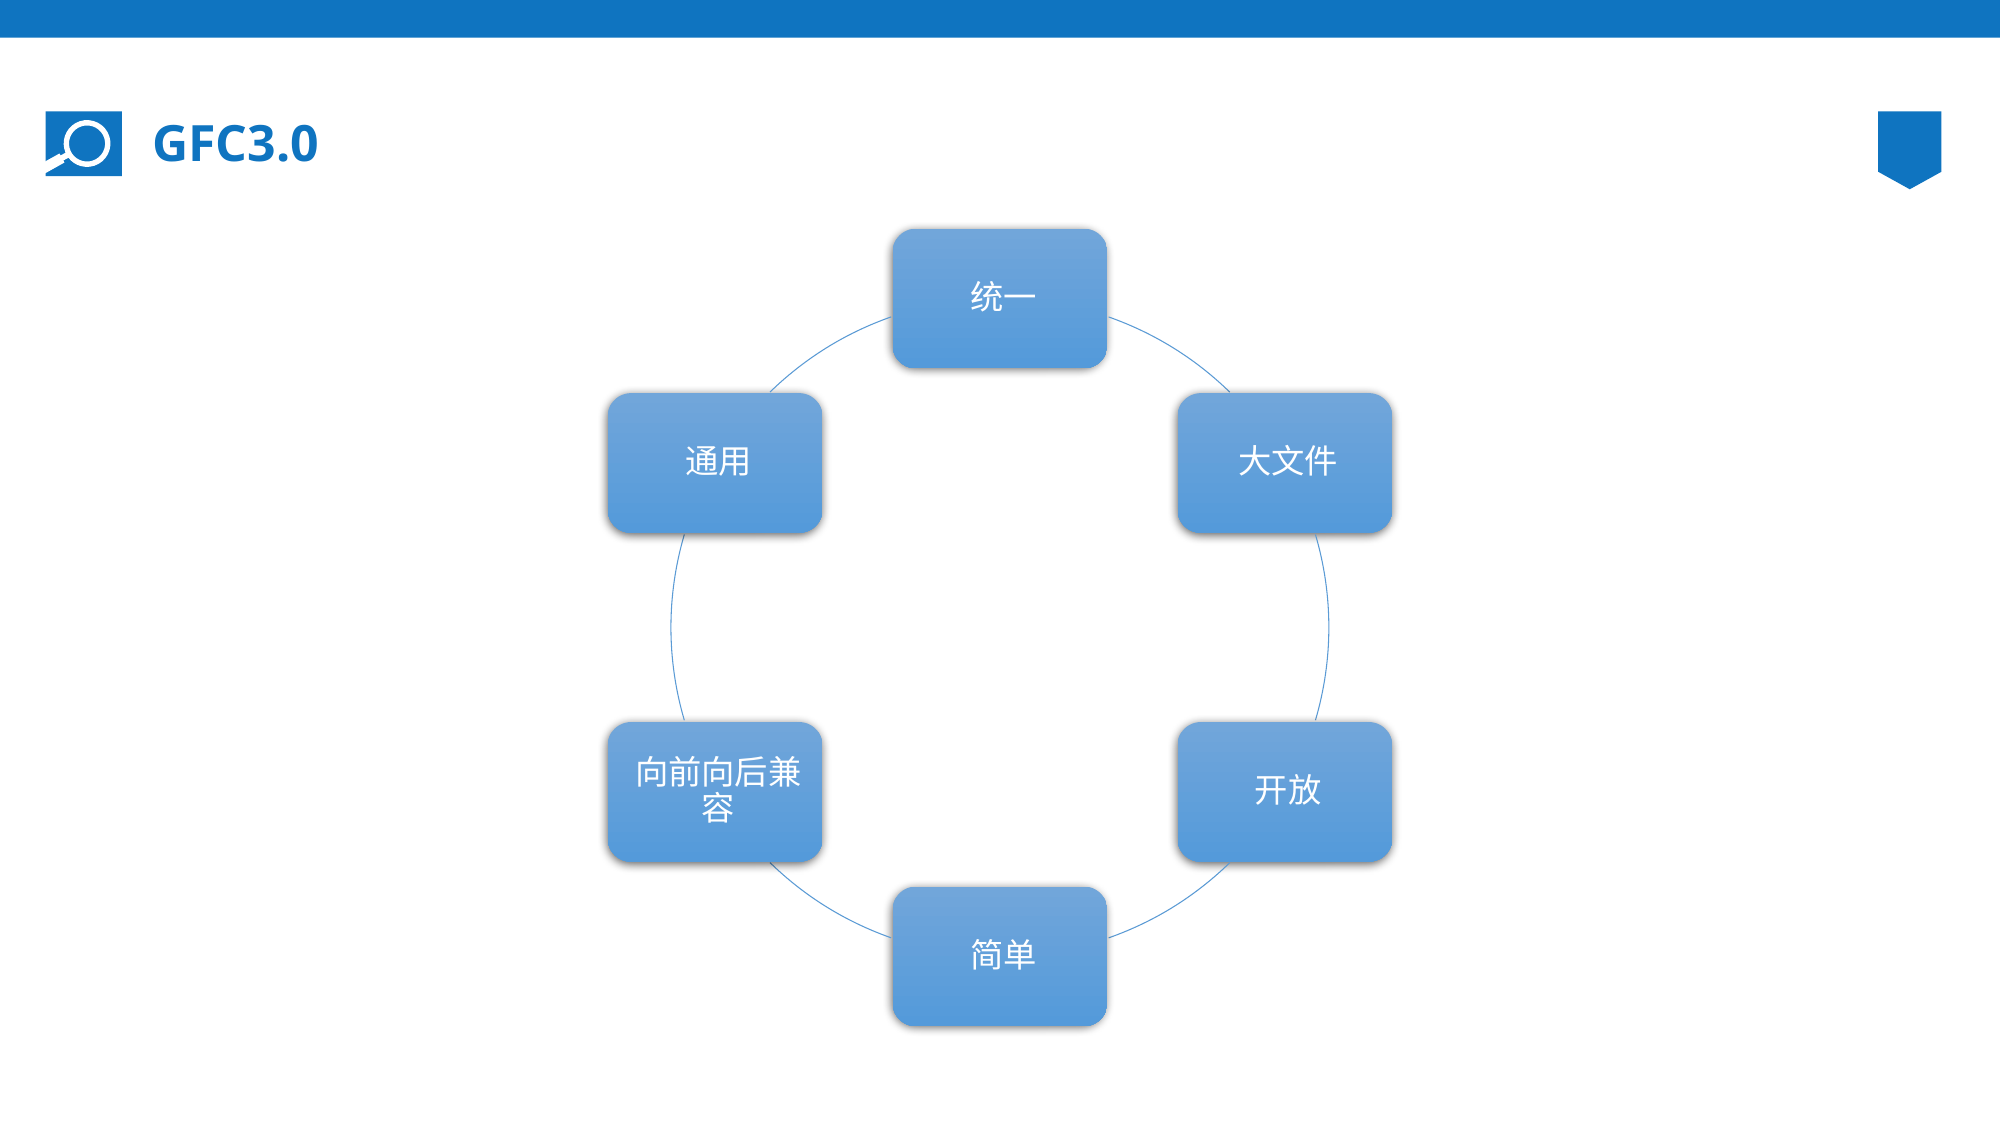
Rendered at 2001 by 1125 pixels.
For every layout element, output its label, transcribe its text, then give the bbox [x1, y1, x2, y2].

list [137, 228, 1863, 1027]
title GFC3.0 [137, 111, 1863, 176]
